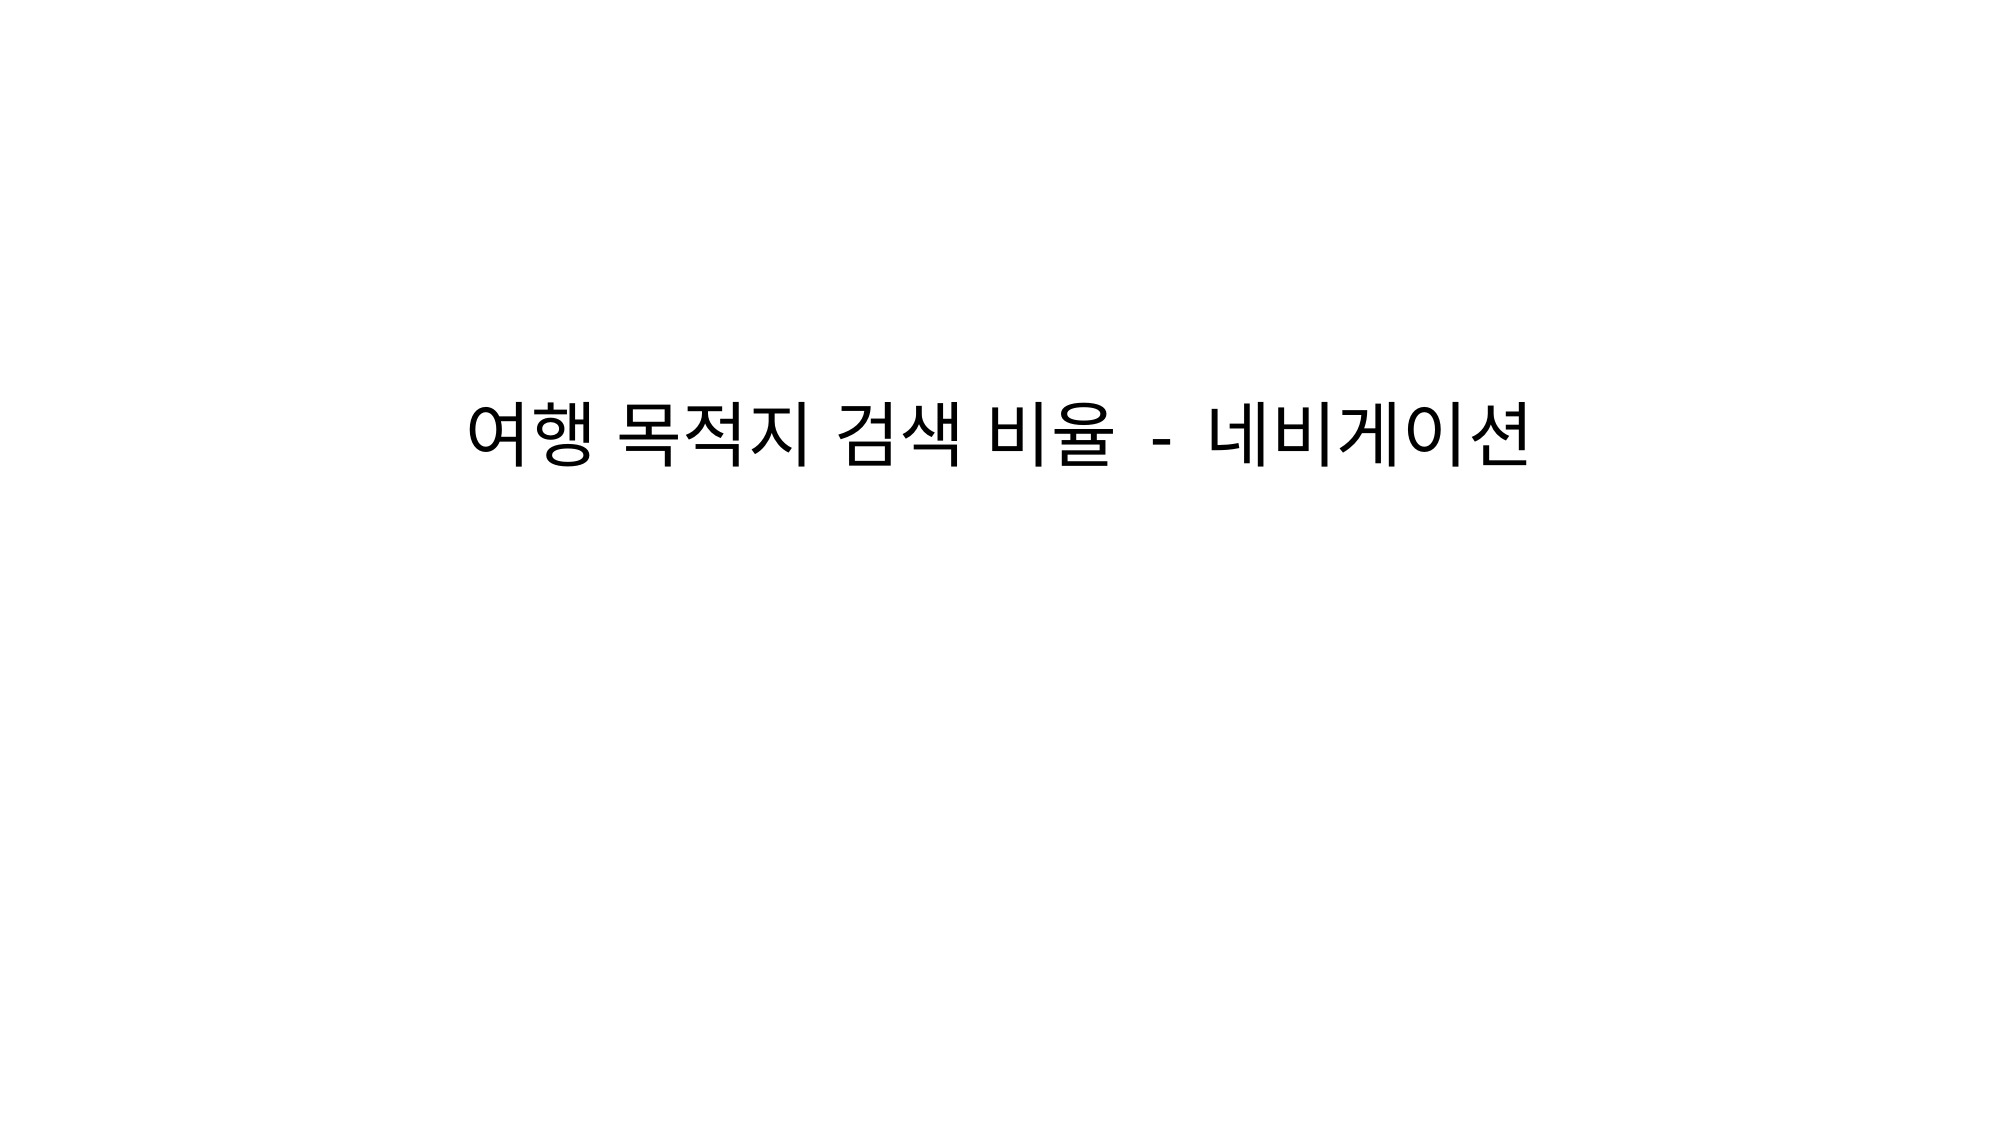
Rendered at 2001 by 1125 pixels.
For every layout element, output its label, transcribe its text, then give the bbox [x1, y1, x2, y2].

title 여행 목적지 검색 비율 - 네비게이션 [249, 391, 1750, 563]
